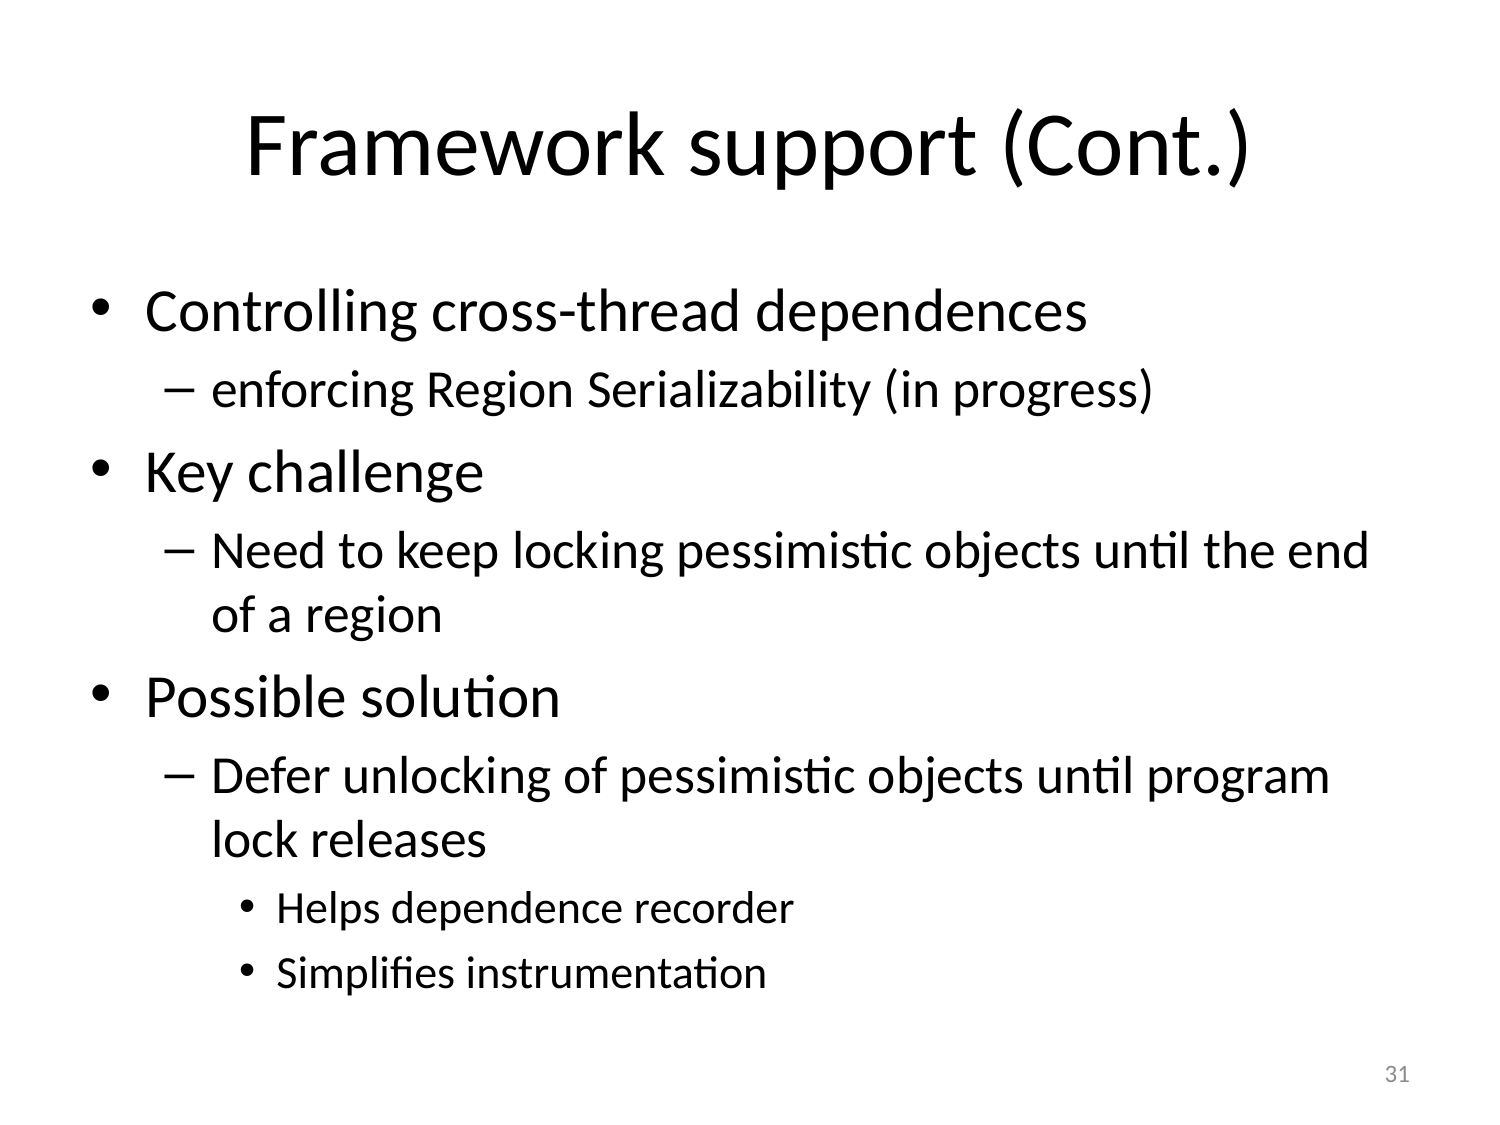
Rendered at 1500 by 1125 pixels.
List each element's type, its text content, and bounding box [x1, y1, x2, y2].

title Framework support (Cont.) [75, 45, 1425, 233]
list Controlling cross-thread dependences enforcing Region Serializability (in progress) Key challenge Need to keep locking pessimistic objects until the end of a region Possible solution Defer unlocking of pessimistic objects until program lock releases Helps dependence recorder Simplifies instrumentation [75, 262, 1425, 1005]
slide_number 31 [1074, 1042, 1425, 1103]
